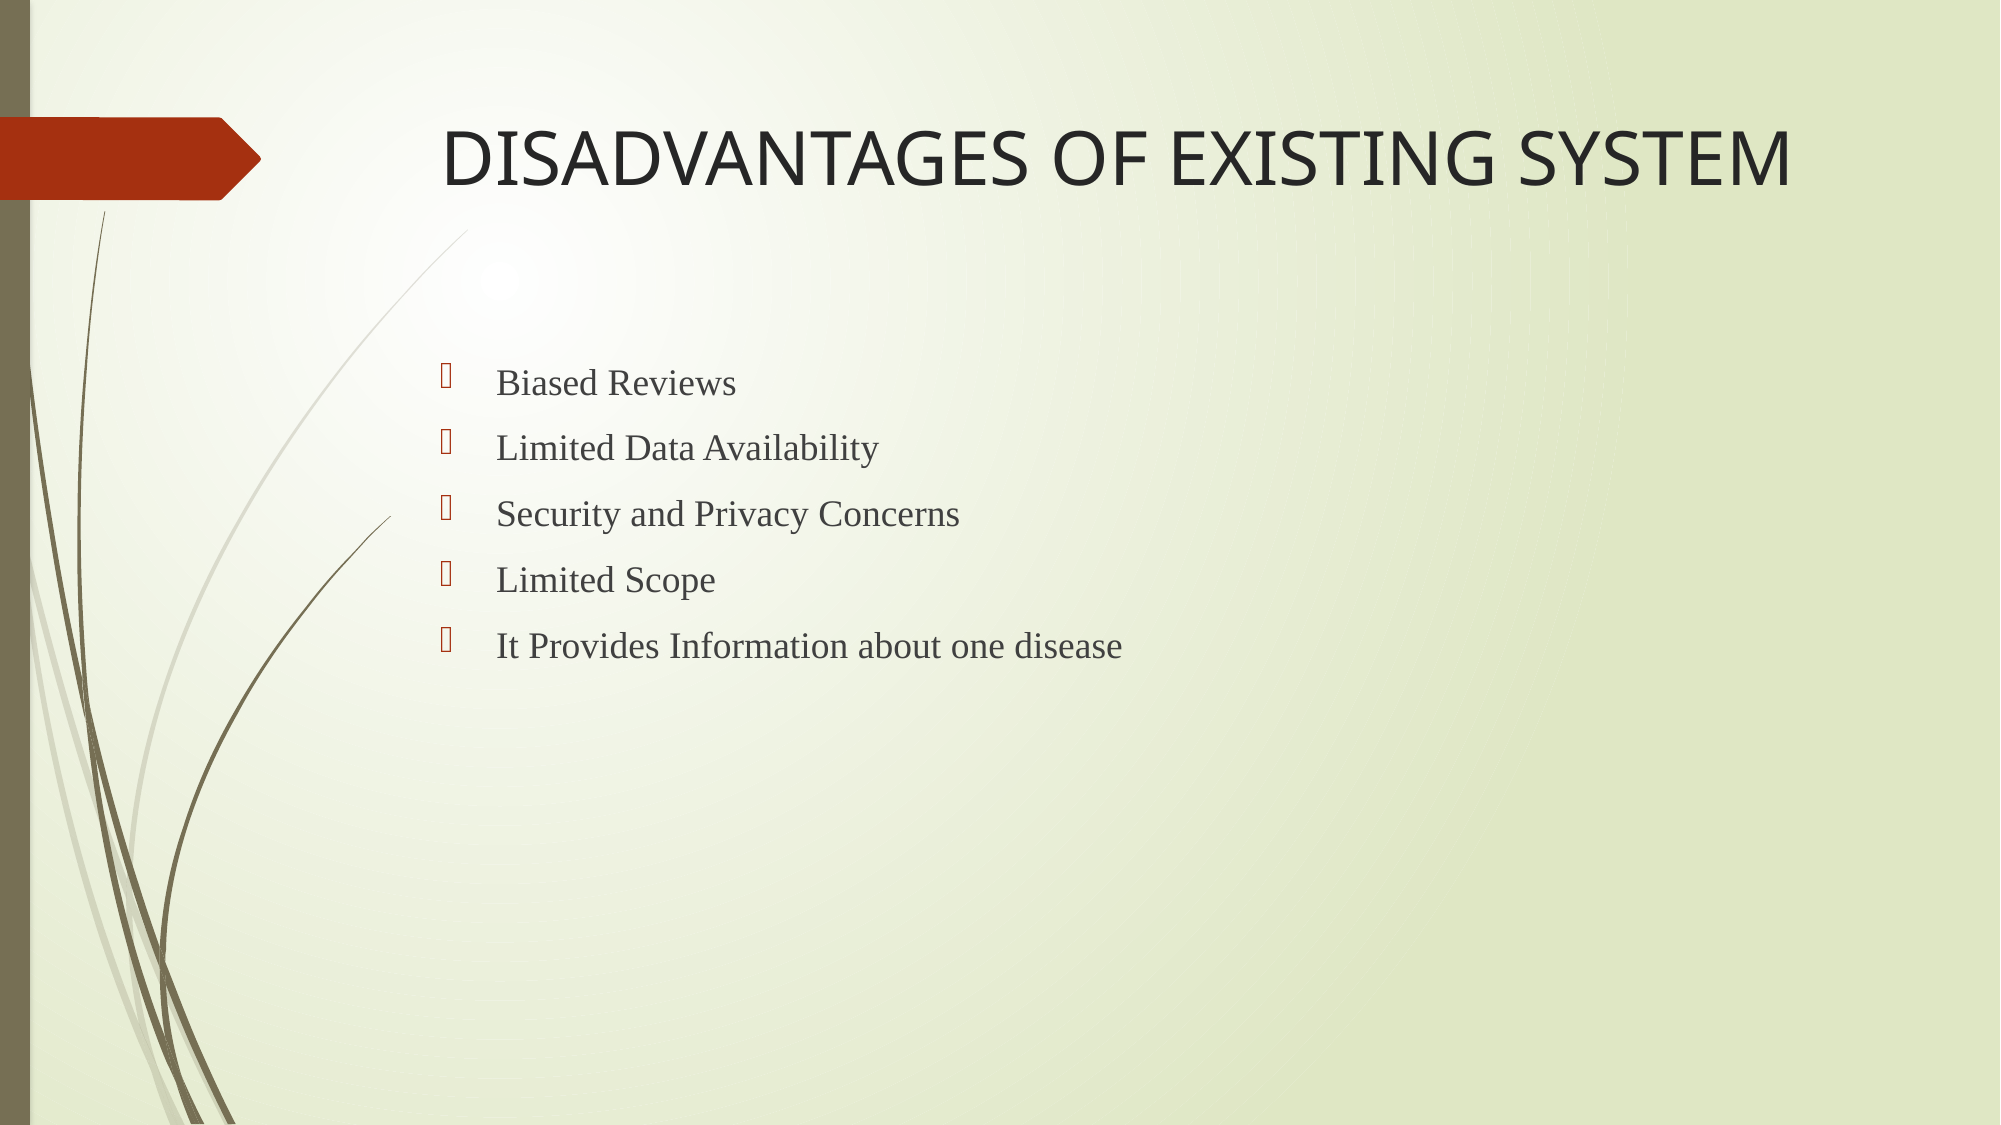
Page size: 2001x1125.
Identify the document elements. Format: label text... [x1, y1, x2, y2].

list Biased Reviews Limited Data Availability Security and Privacy Concerns Limited Scope It Provides Information about one disease [424, 350, 1888, 970]
title DISADVANTAGES OF EXISTING SYSTEM [425, 102, 1888, 313]
